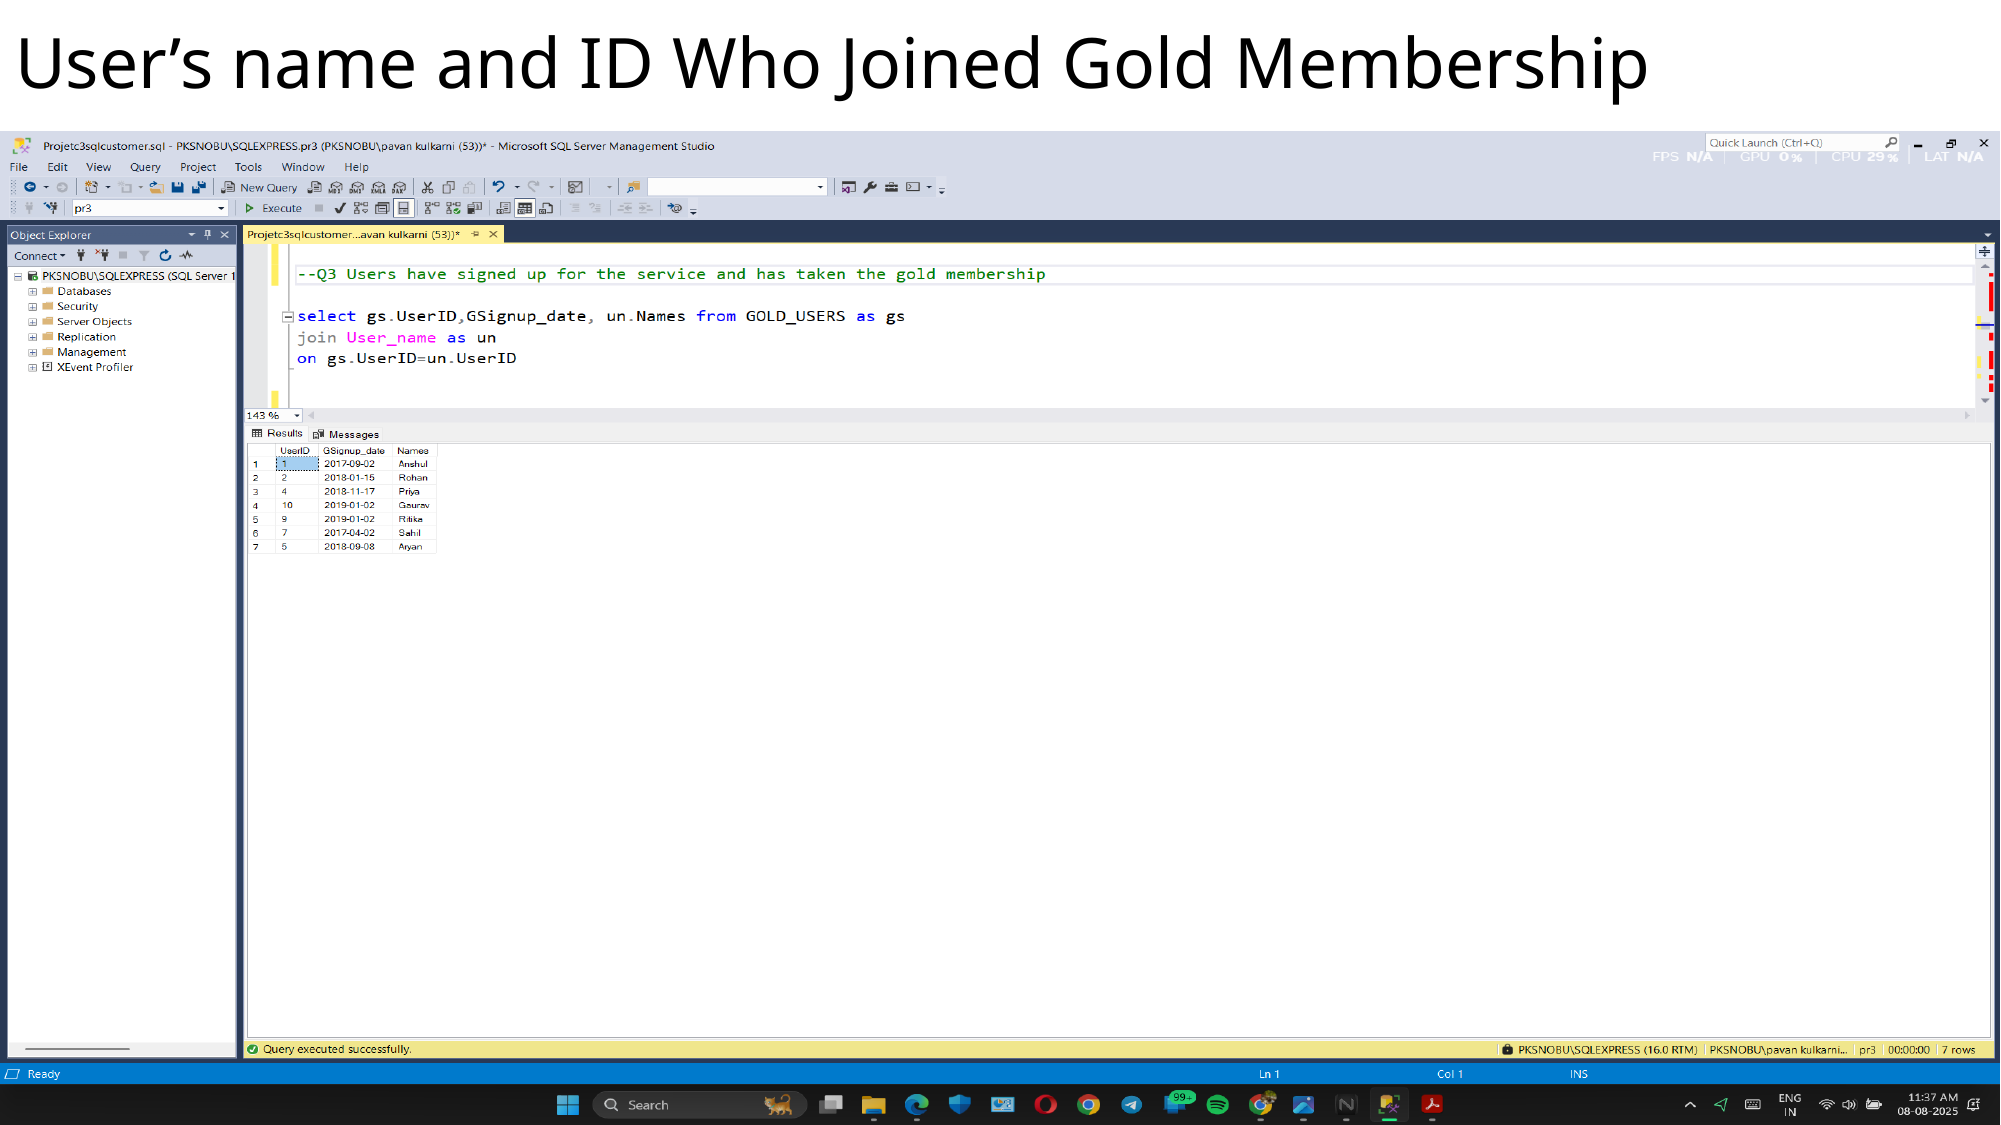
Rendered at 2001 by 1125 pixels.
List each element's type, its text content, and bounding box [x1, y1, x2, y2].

title User’s name and ID Who Joined Gold Membership [0, 0, 1979, 130]
picture [0, 130, 2000, 1125]
